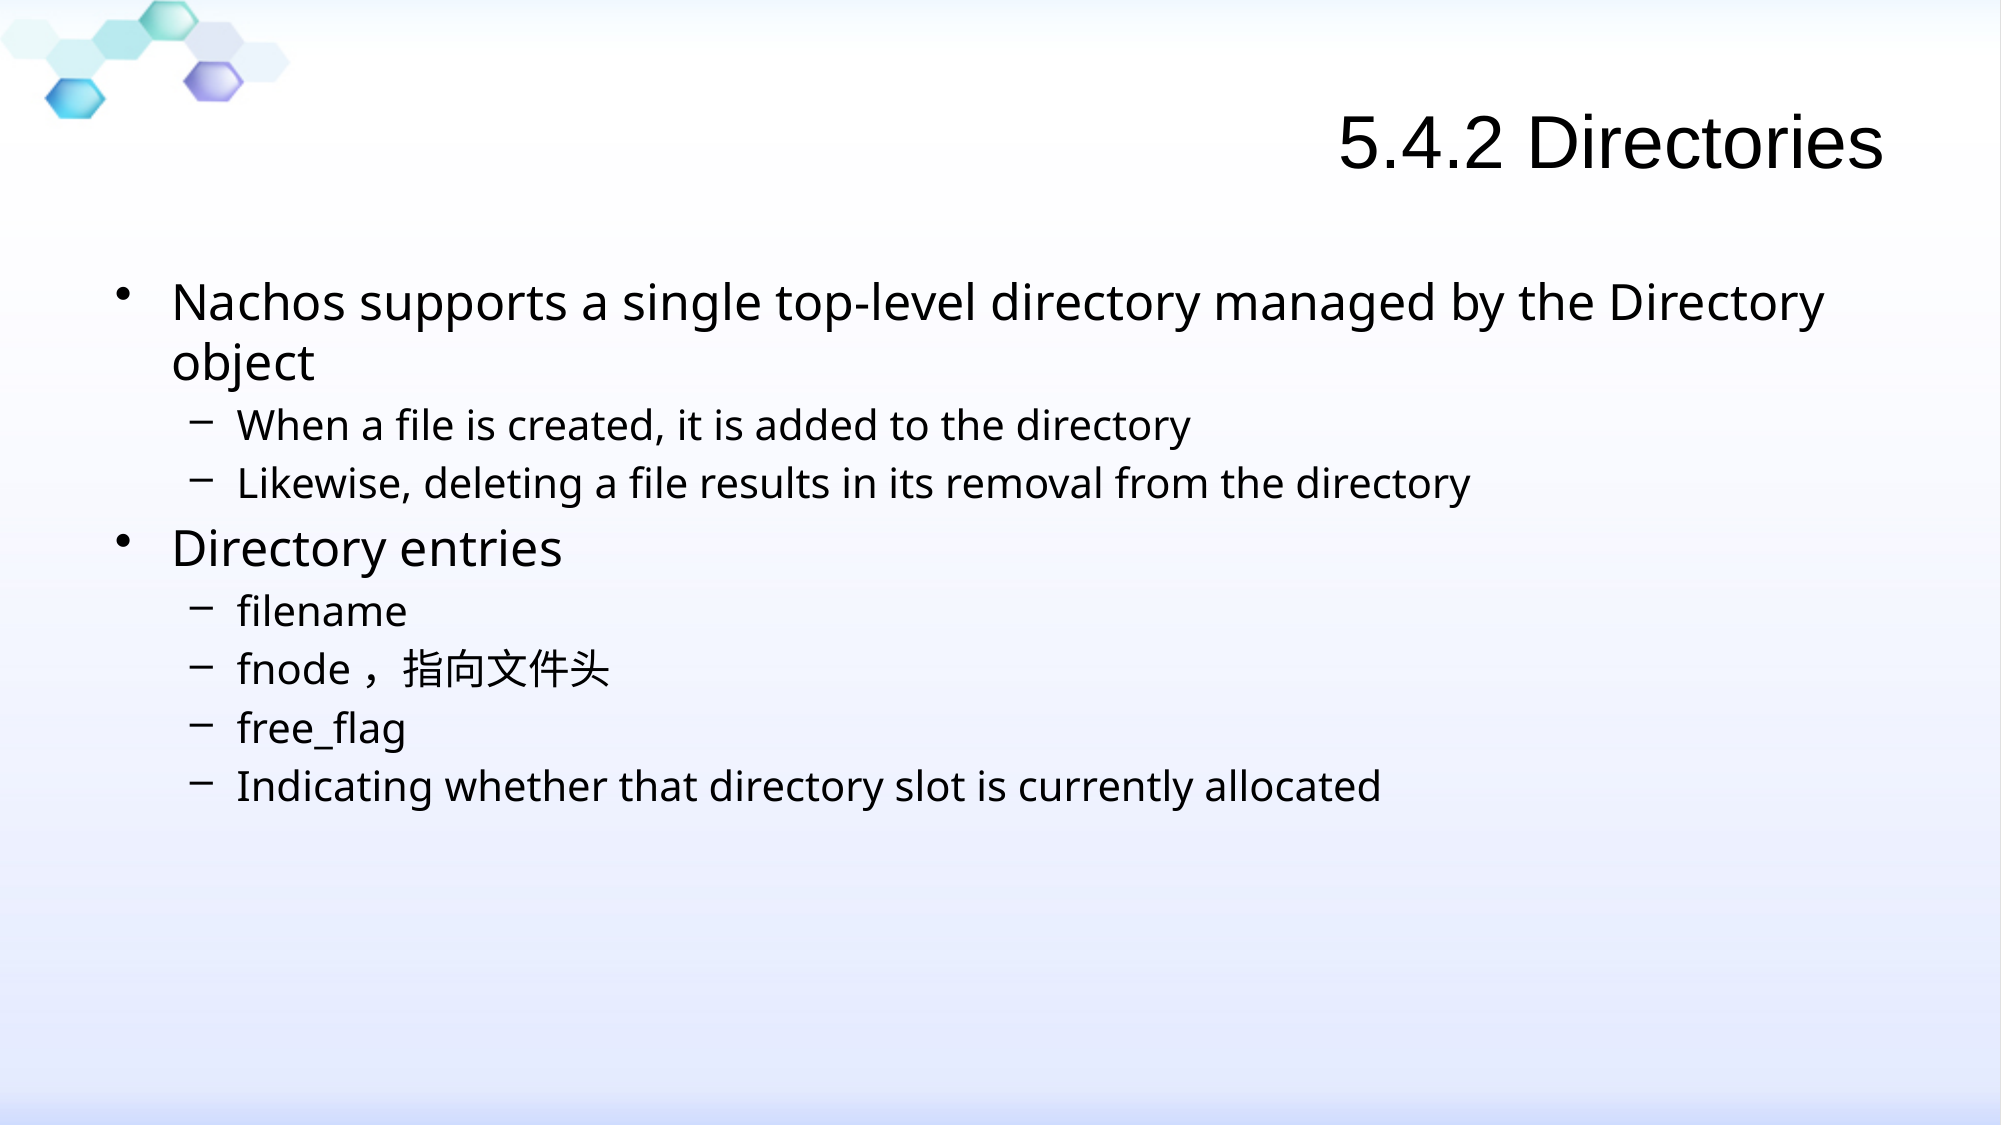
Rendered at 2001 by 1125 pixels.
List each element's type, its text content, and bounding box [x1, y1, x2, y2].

title 5.4.2 Directories [99, 44, 1901, 233]
list Nachos supports a single top-level directory managed by the Directory object When a file is created, it is added to the directory Likewise, deleting a file results in its removal from the directory Directory entries filename fnode，指向文件头 free_flag Indicating whether that directory slot is currently allocated [99, 262, 1901, 1006]
picture [0, 0, 2001, 1125]
